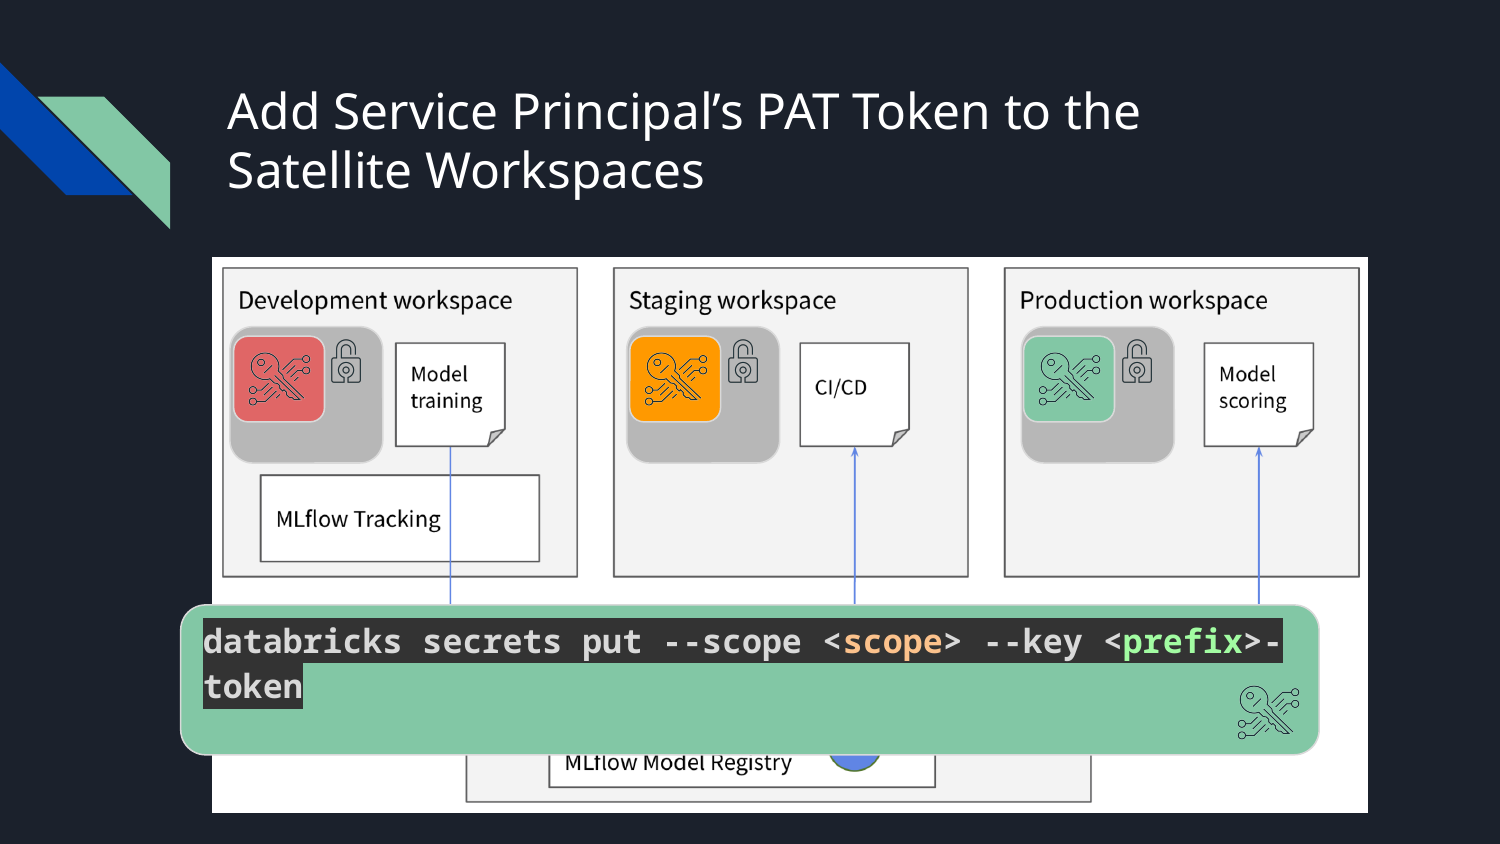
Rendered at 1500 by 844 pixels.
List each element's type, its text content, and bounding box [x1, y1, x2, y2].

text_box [233, 335, 325, 423]
title Add Service Principal’s PAT Token to the Satellite Workspaces [212, 64, 1368, 215]
picture [212, 256, 1368, 813]
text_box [1021, 326, 1175, 464]
text_box databricks secrets put --scope <scope> --key <prefix>-token [180, 604, 207, 755]
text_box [1023, 335, 1115, 423]
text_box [626, 326, 780, 464]
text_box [629, 335, 721, 423]
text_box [229, 326, 384, 464]
